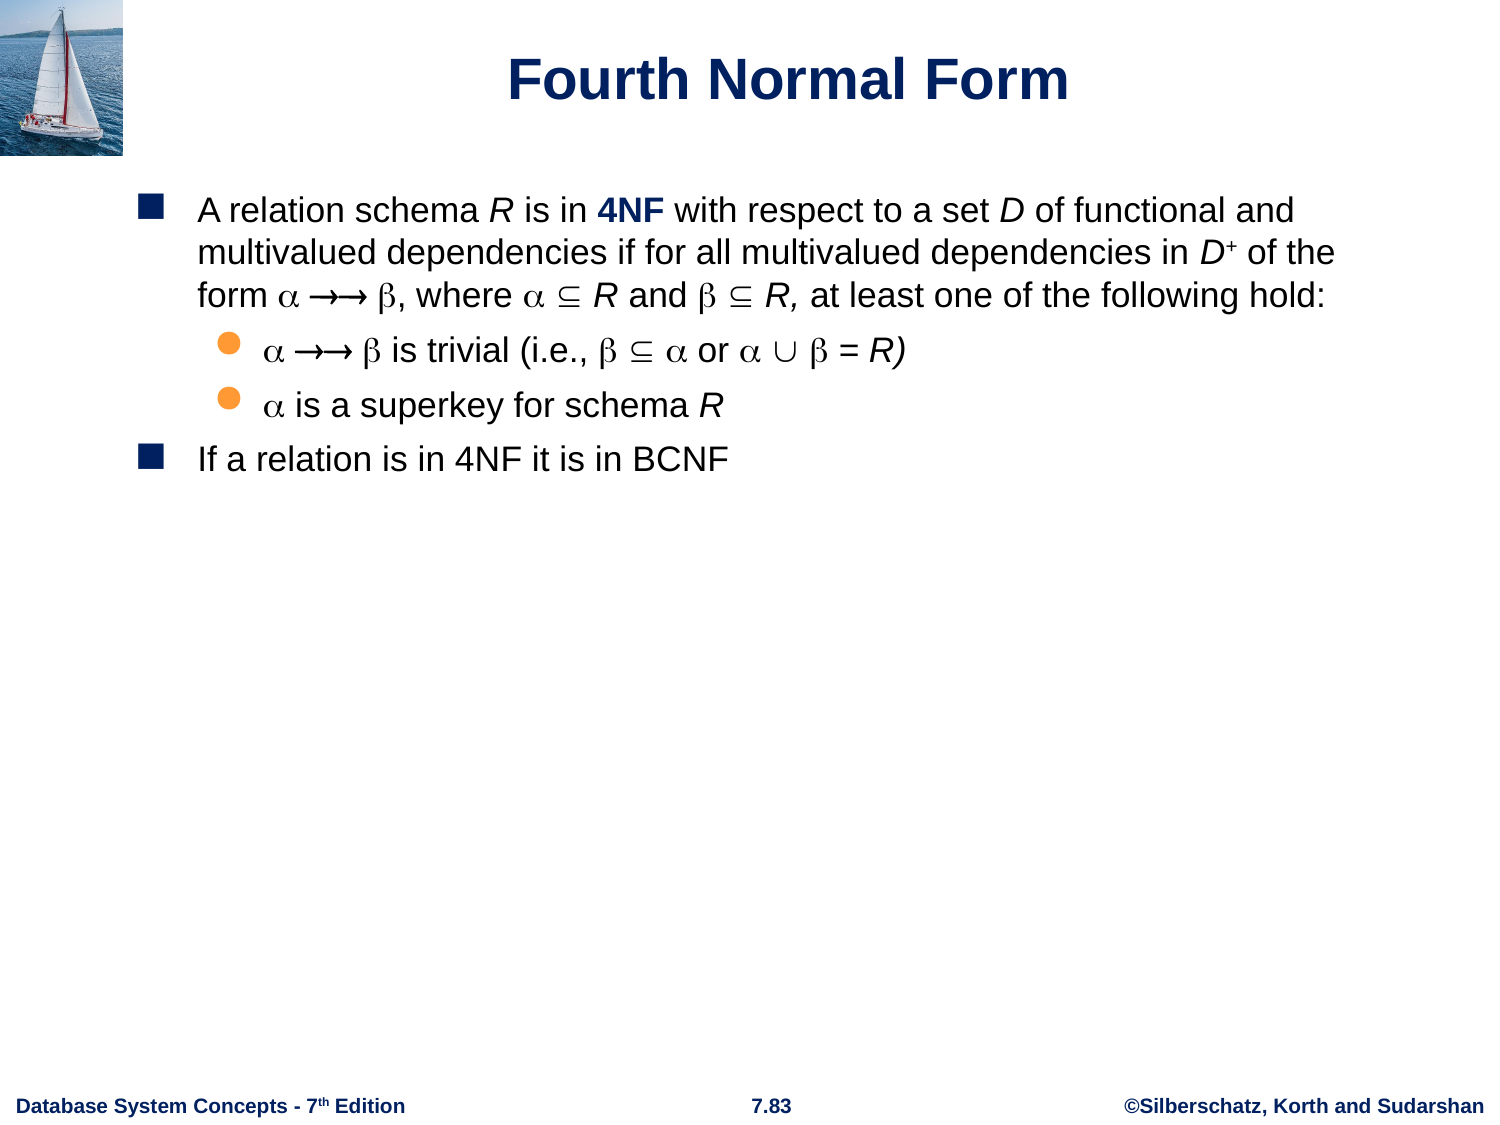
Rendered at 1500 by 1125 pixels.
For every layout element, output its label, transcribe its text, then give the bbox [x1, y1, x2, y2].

title Fourth Normal Form [125, 18, 1452, 120]
list A relation schema R is in 4NF with respect to a set D of functional and multivalued dependencies if for all multivalued dependencies in D+ of the form   , where   R and   R, at least one of the following hold:    is trivial (i.e.,    or    = R)  is a superkey for schema R If a relation is in 4NF it is in BCNF [126, 179, 1372, 547]
picture [0, 0, 123, 156]
